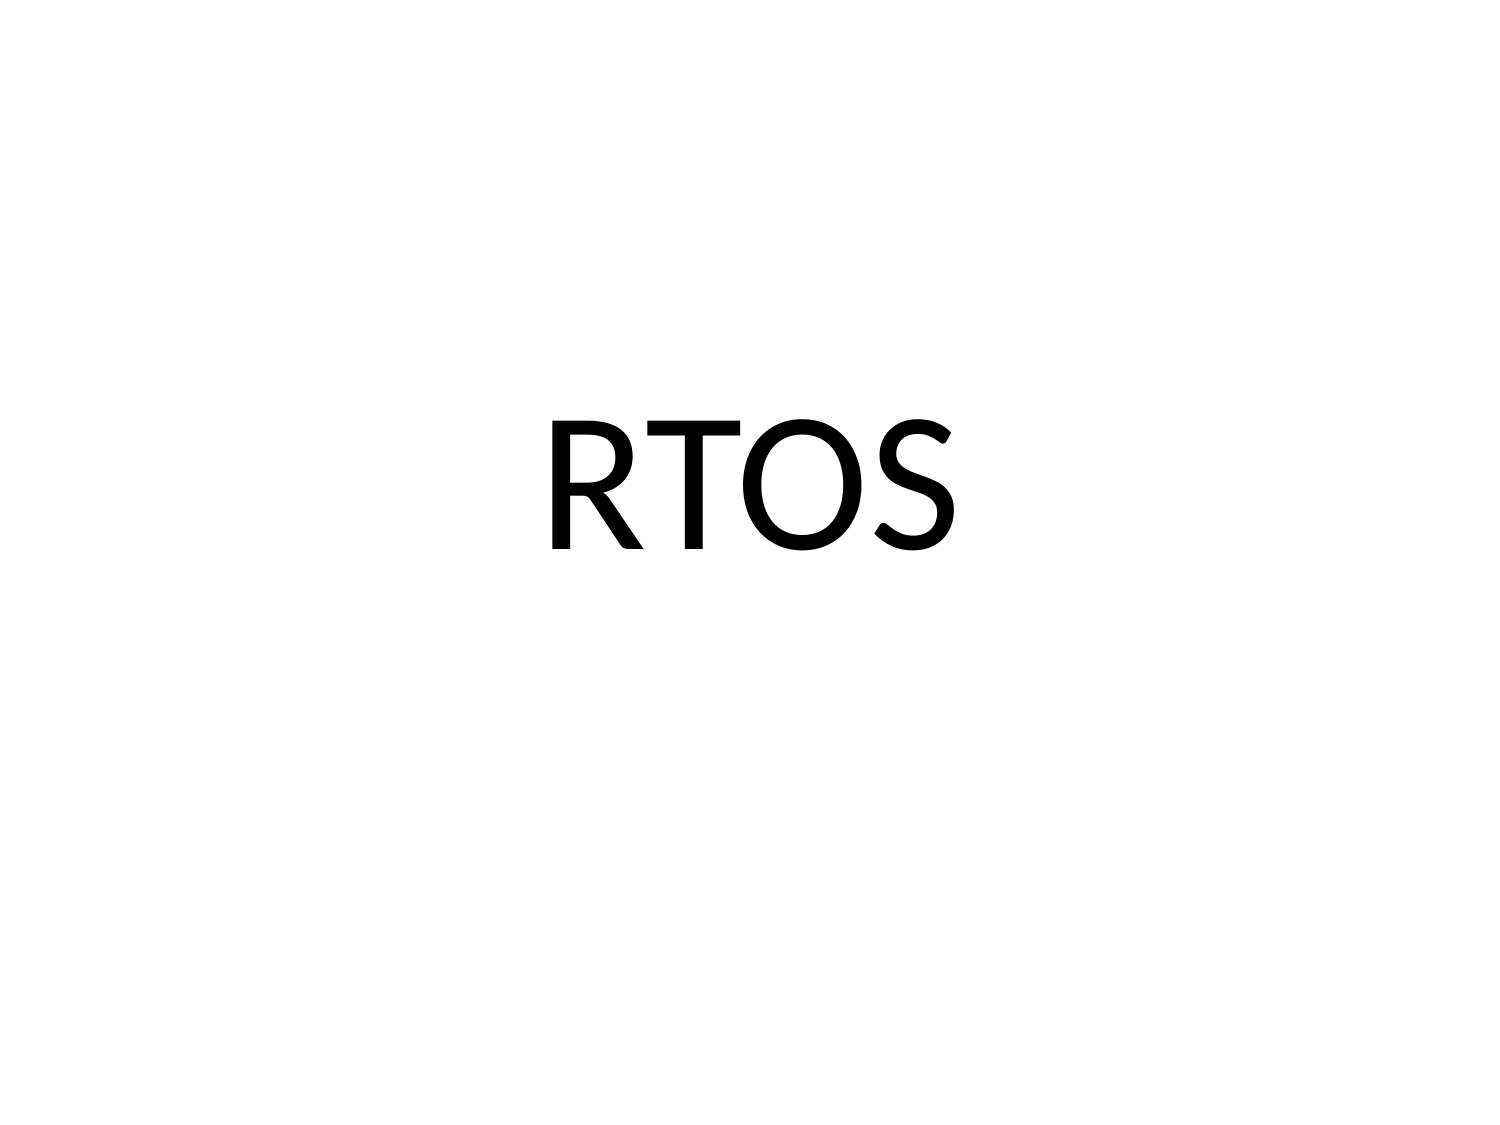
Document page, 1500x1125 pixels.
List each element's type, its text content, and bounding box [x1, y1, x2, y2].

title RTOS [112, 349, 1388, 591]
